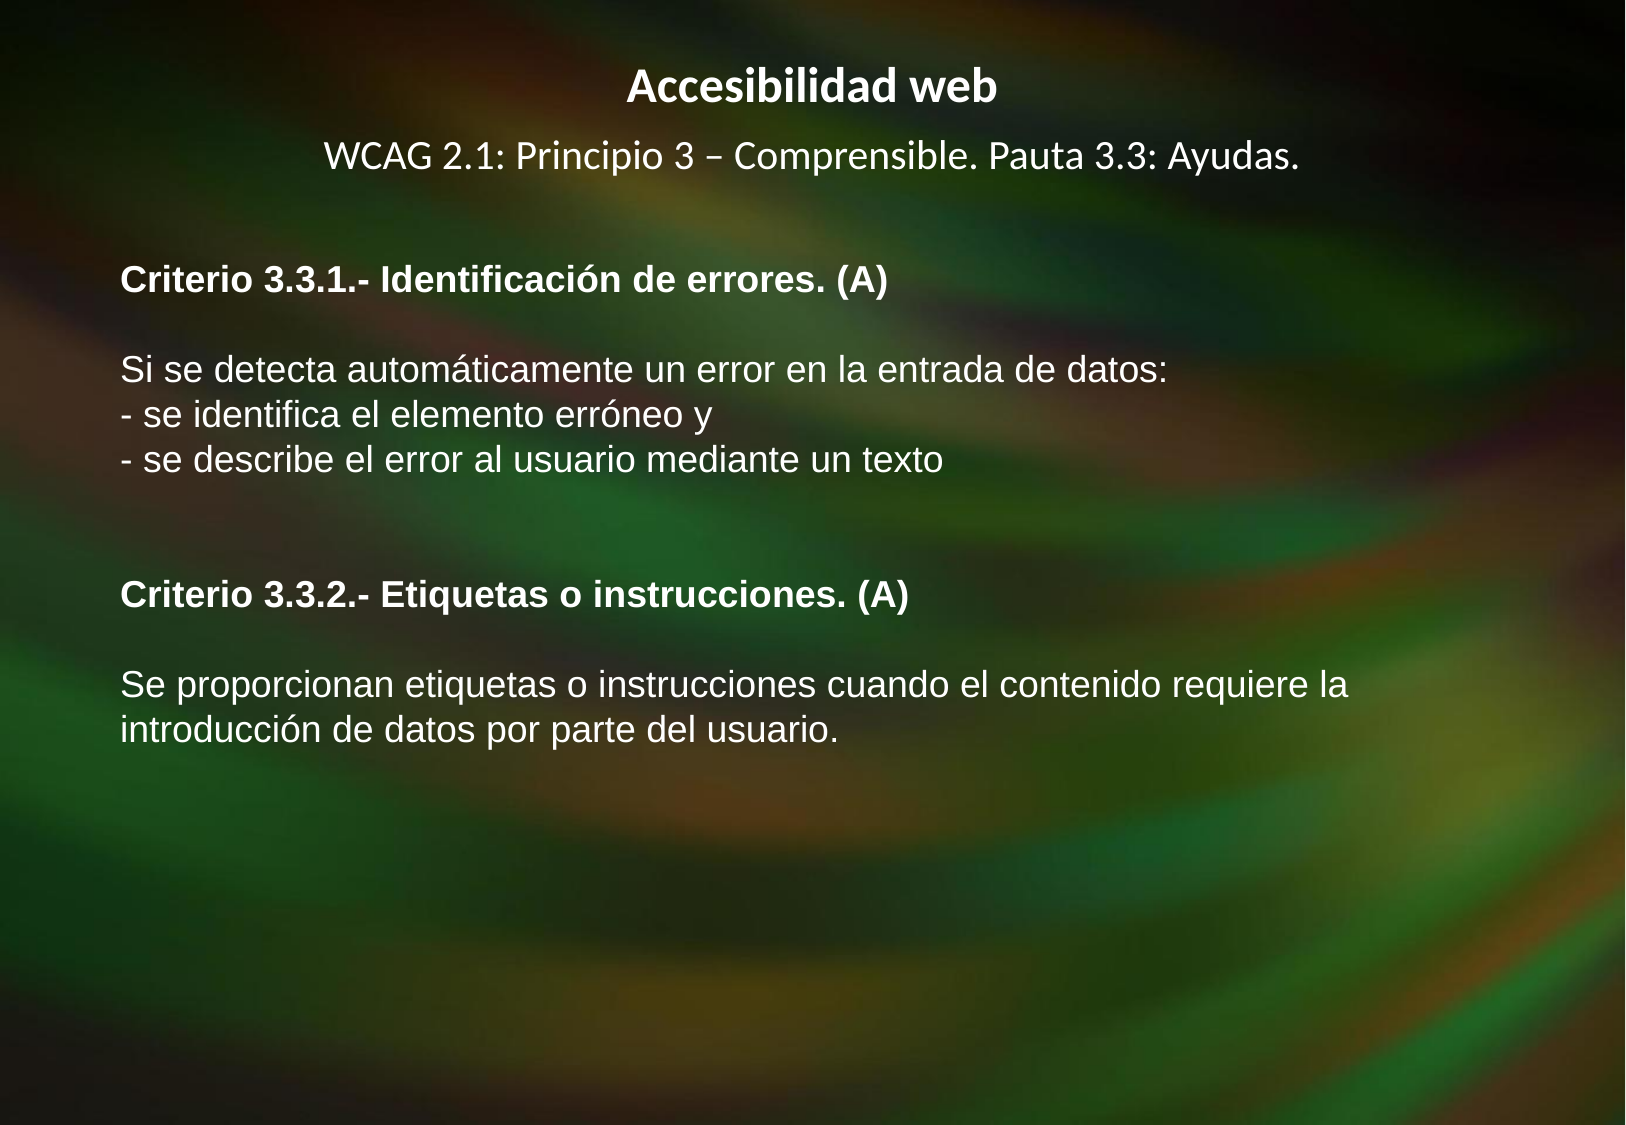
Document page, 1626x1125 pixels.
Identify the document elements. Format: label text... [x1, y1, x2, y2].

picture [0, 0, 1626, 1125]
text_box Criterio 3.3.1.- Identificación de errores. (A) Si se detecta automáticamente un error en la entrada de datos: - se identifica el elemento erróneo y - se describe el error al usuario mediante un texto Criterio 3.3.2.- Etiquetas o instrucciones. (A) Se proporcionan etiquetas o instrucciones cuando el contenido requiere la introducción de datos por parte del usuario. [105, 247, 1520, 758]
text_box WCAG 2.1: Principio 3 – Comprensible. Pauta 3.3: Ayudas. [308, 120, 1317, 186]
text_box Accesibilidad web [611, 44, 1014, 120]
